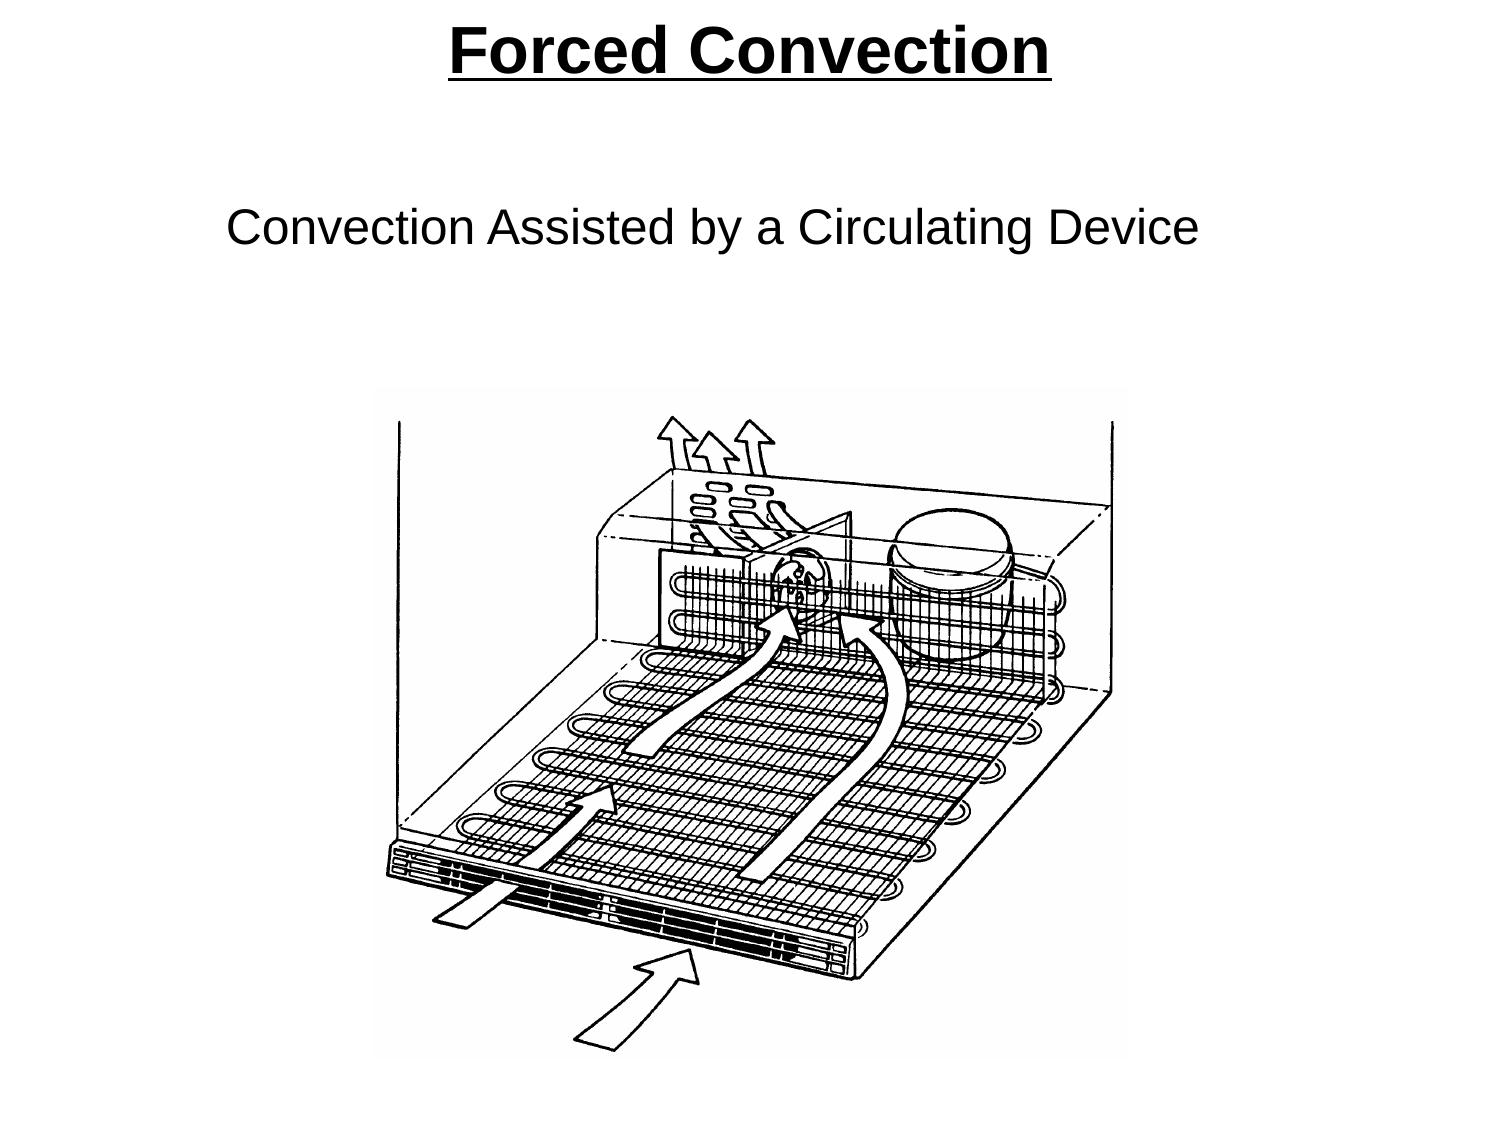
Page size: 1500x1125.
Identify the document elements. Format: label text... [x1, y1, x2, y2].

text_box Forced Convection [0, 0, 1500, 95]
text_box Convection Assisted by a Circulating Device [211, 187, 1500, 263]
picture [371, 387, 1128, 1059]
